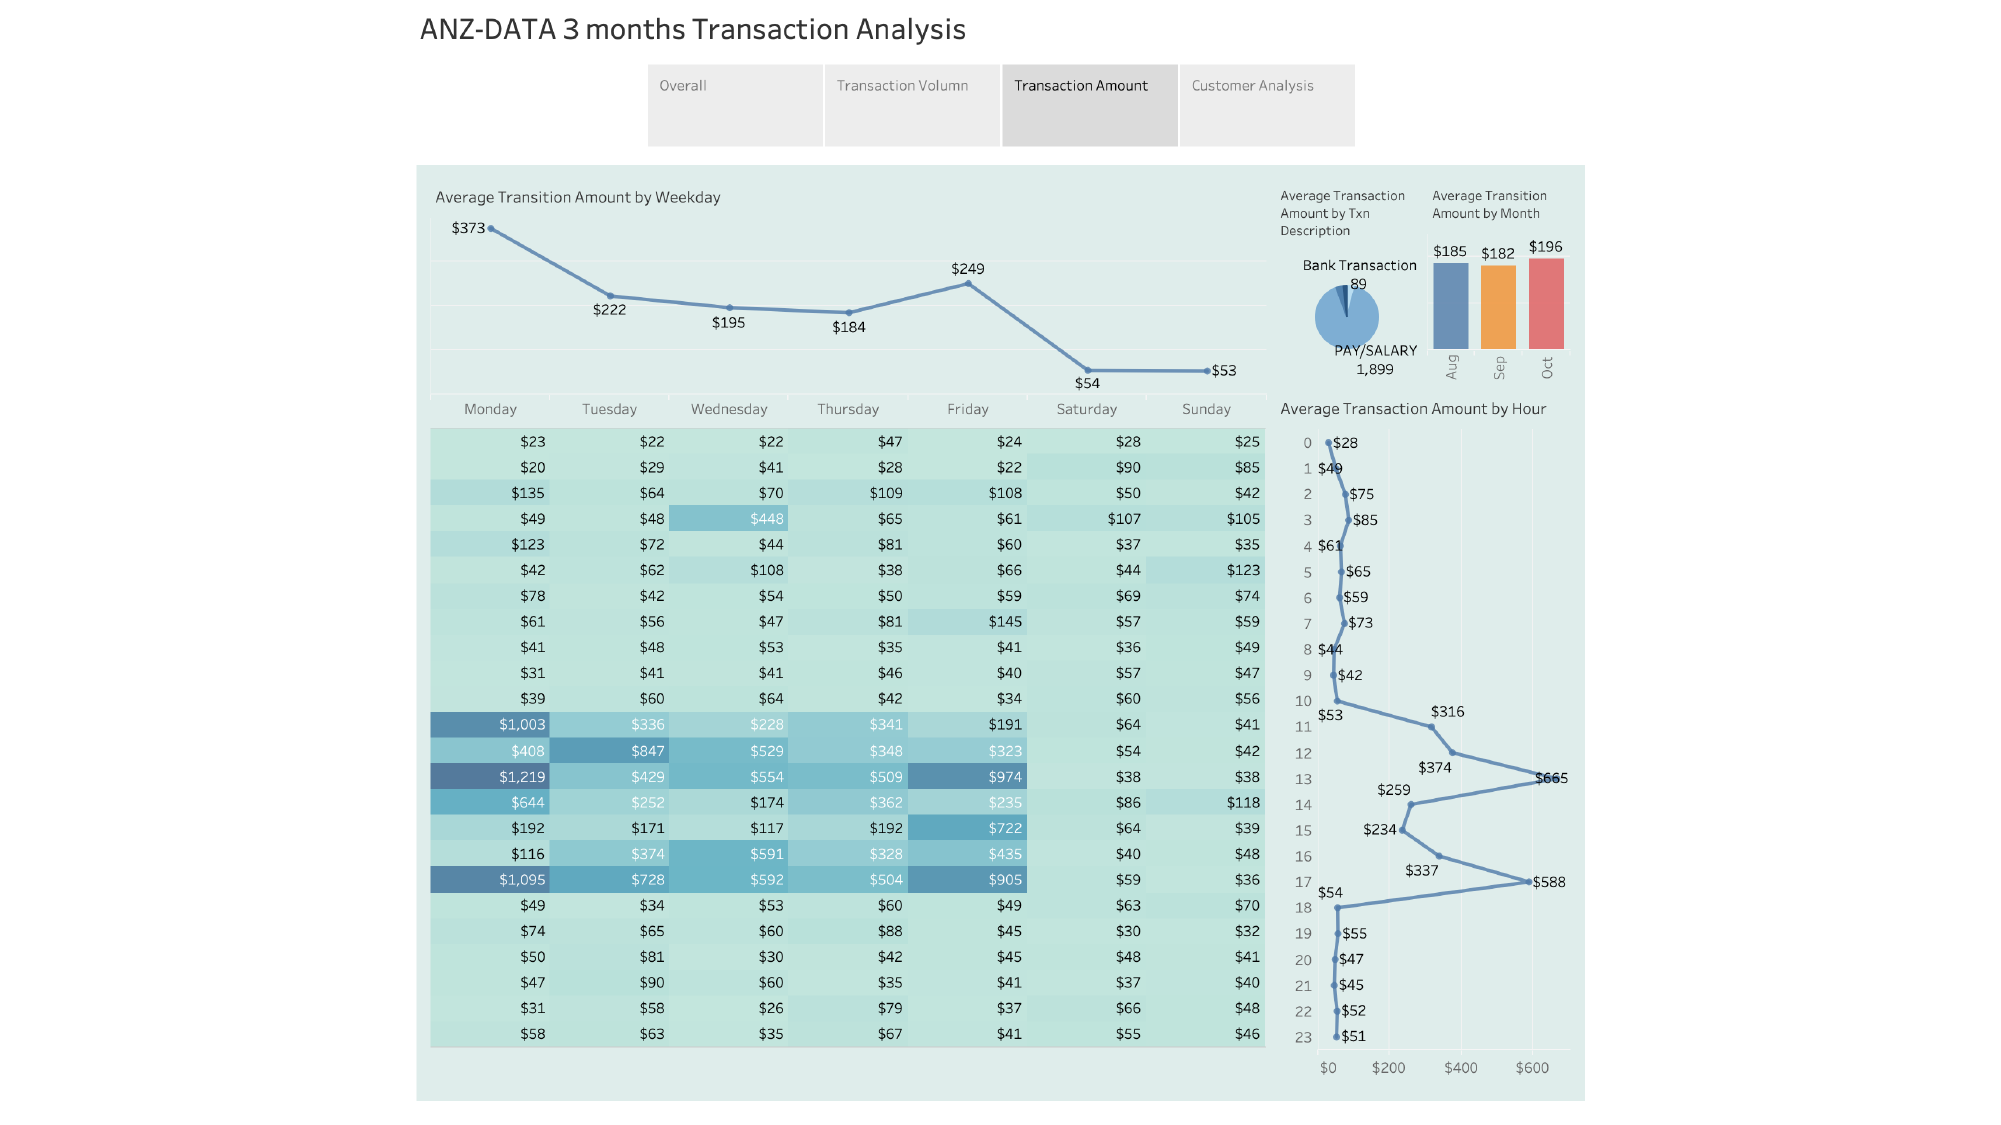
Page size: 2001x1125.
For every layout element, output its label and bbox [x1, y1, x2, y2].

picture [407, 0, 1593, 1125]
